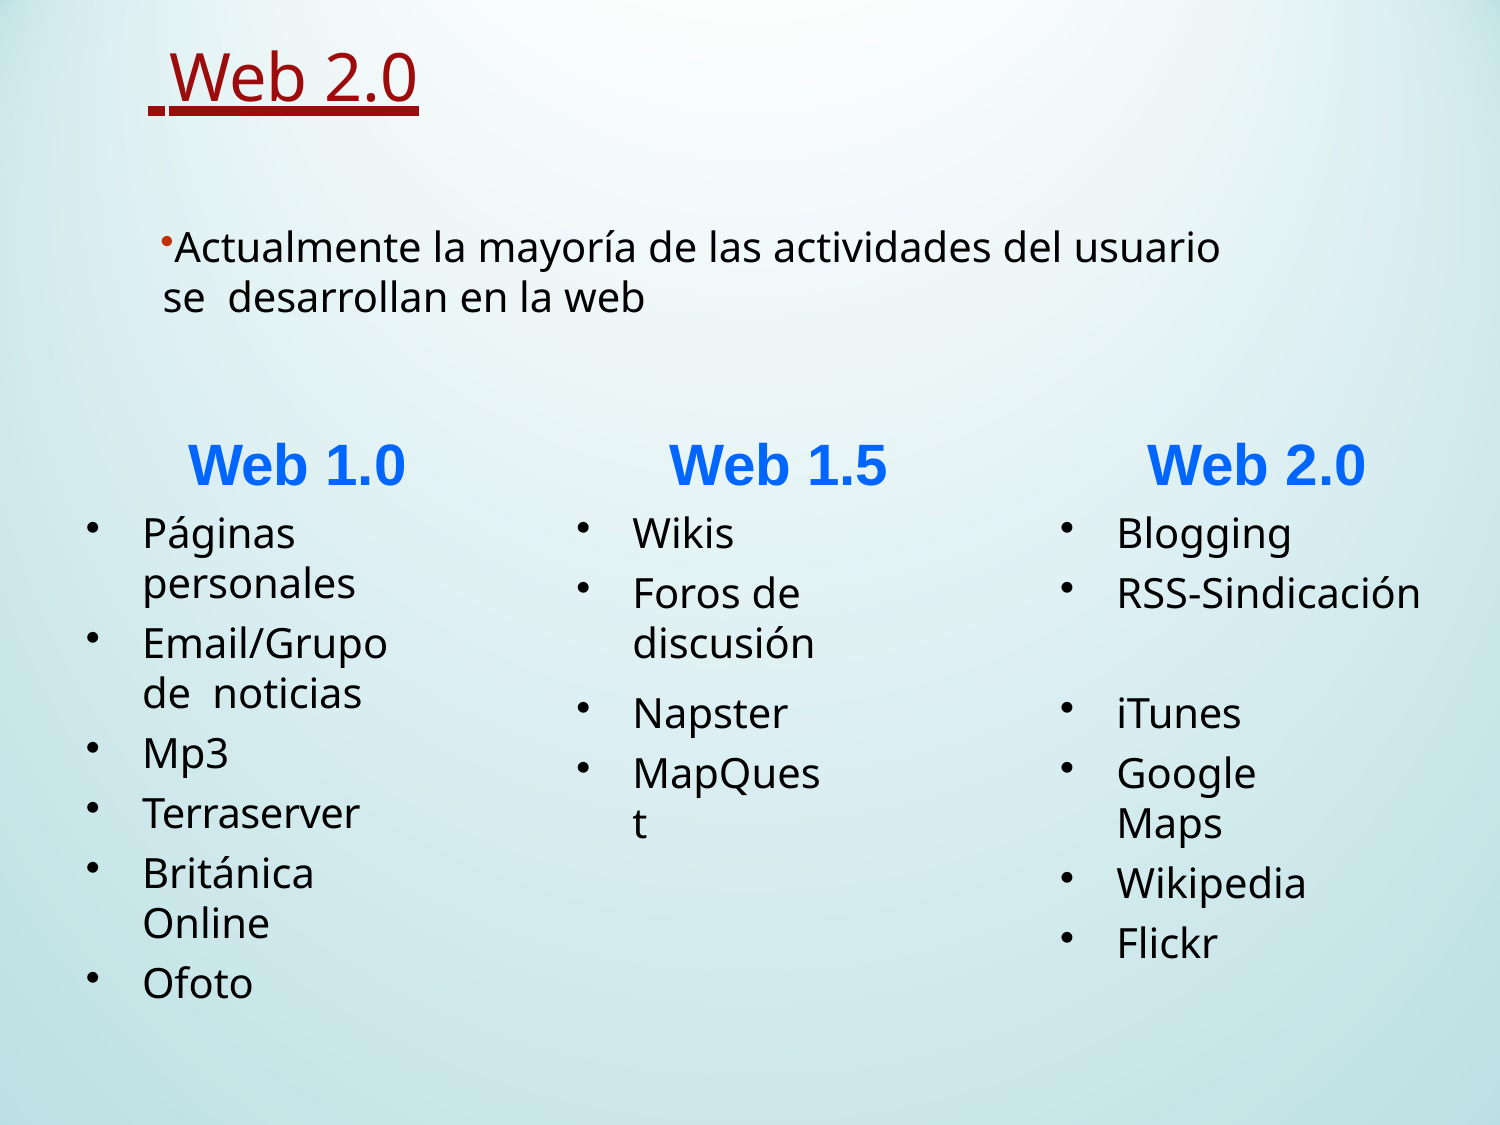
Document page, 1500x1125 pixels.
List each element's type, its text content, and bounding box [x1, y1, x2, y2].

picture [0, 0, 1500, 1125]
text_box Web 2.0 Blogging RSS-Sindicación [1058, 409, 1432, 618]
title Web 2.0 [86, 32, 1414, 223]
text_box Napster MapQuest [574, 675, 827, 848]
text_box Web 1.0 Páginas personales Email/Grupo de noticias Mp3 Terraserver Británica Online Ofoto [83, 410, 510, 1008]
text_box Web 1.5 Wikis Foros de discusión [574, 410, 984, 668]
text_box Actualmente la mayoría de las actividades del usuario se desarrollan en la web [160, 223, 1230, 322]
text_box iTunes Google Maps Wikipedia Flickr [1058, 675, 1367, 968]
